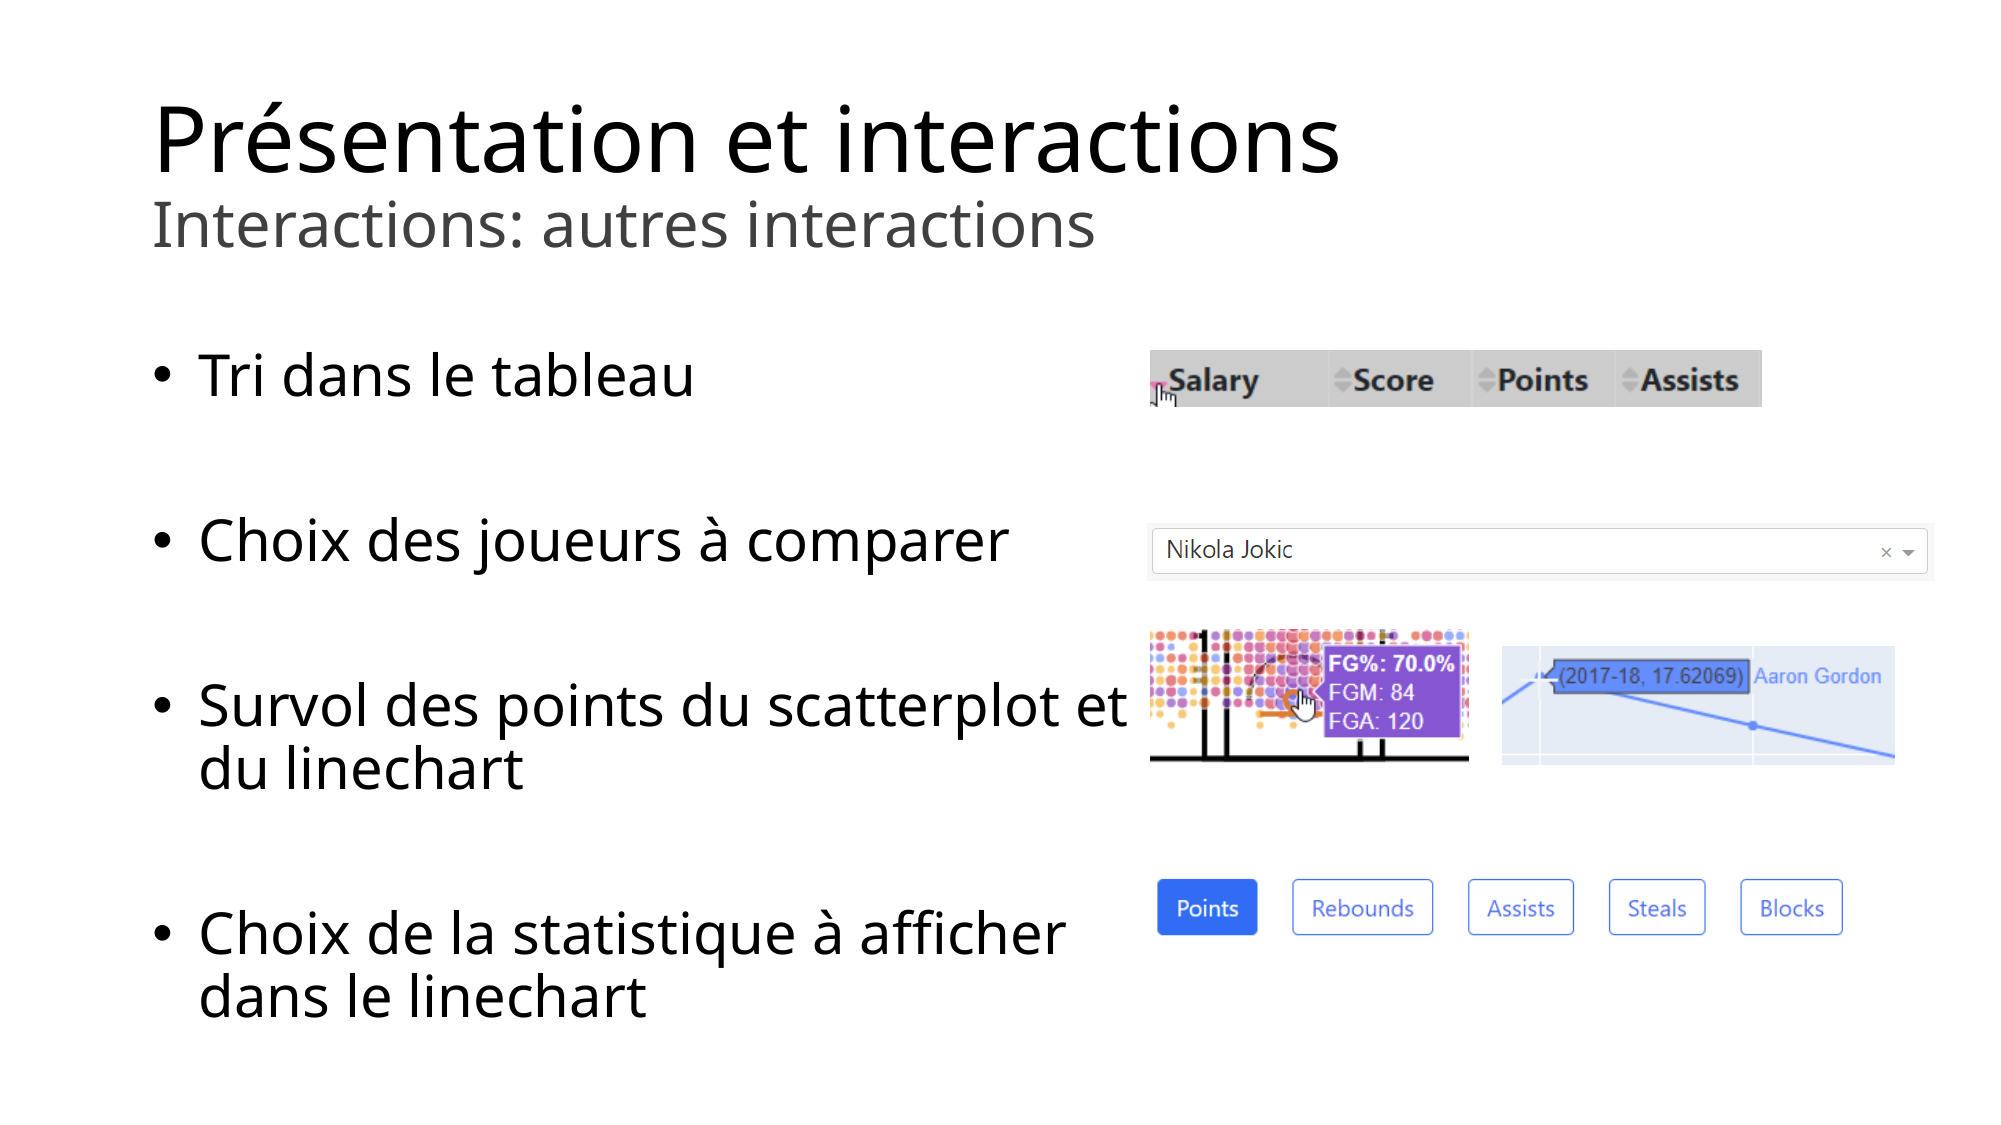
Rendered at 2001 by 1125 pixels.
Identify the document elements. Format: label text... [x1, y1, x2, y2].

text_box Interactions: autres interactions [137, 185, 1565, 269]
picture [1150, 350, 1762, 408]
picture [1150, 629, 1469, 765]
picture [1502, 646, 1895, 765]
text_box Tri dans le tableau Choix des joueurs à comparer Survol des points du scatterplot et du linechart Choix de la statistique à afficher dans le linechart [137, 338, 1148, 1040]
title Présentation et interactions [137, 85, 1421, 185]
picture [1147, 523, 1934, 581]
picture [1147, 865, 1857, 947]
